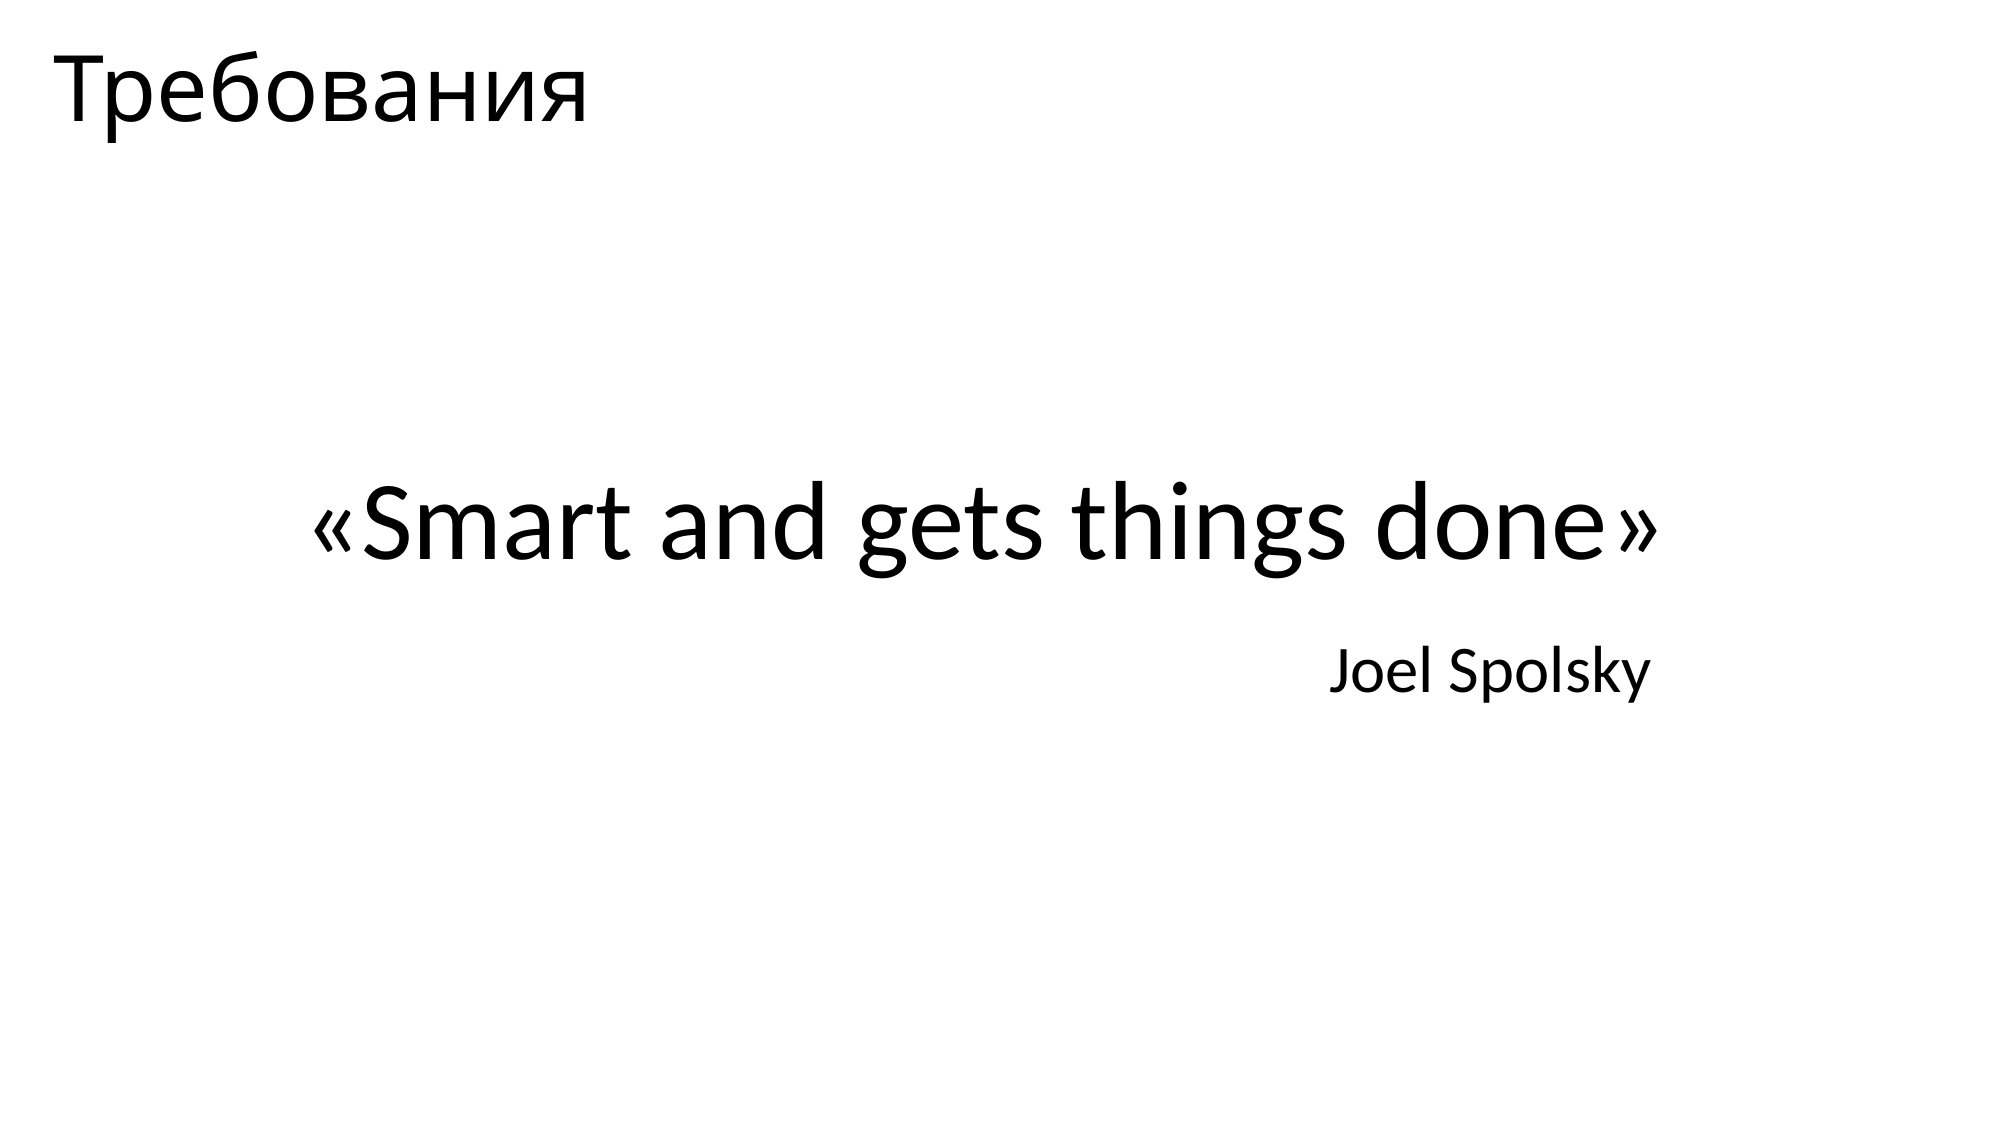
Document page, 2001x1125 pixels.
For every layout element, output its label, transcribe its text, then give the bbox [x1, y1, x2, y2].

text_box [281, 439, 1689, 715]
title Требования [38, 31, 1846, 153]
